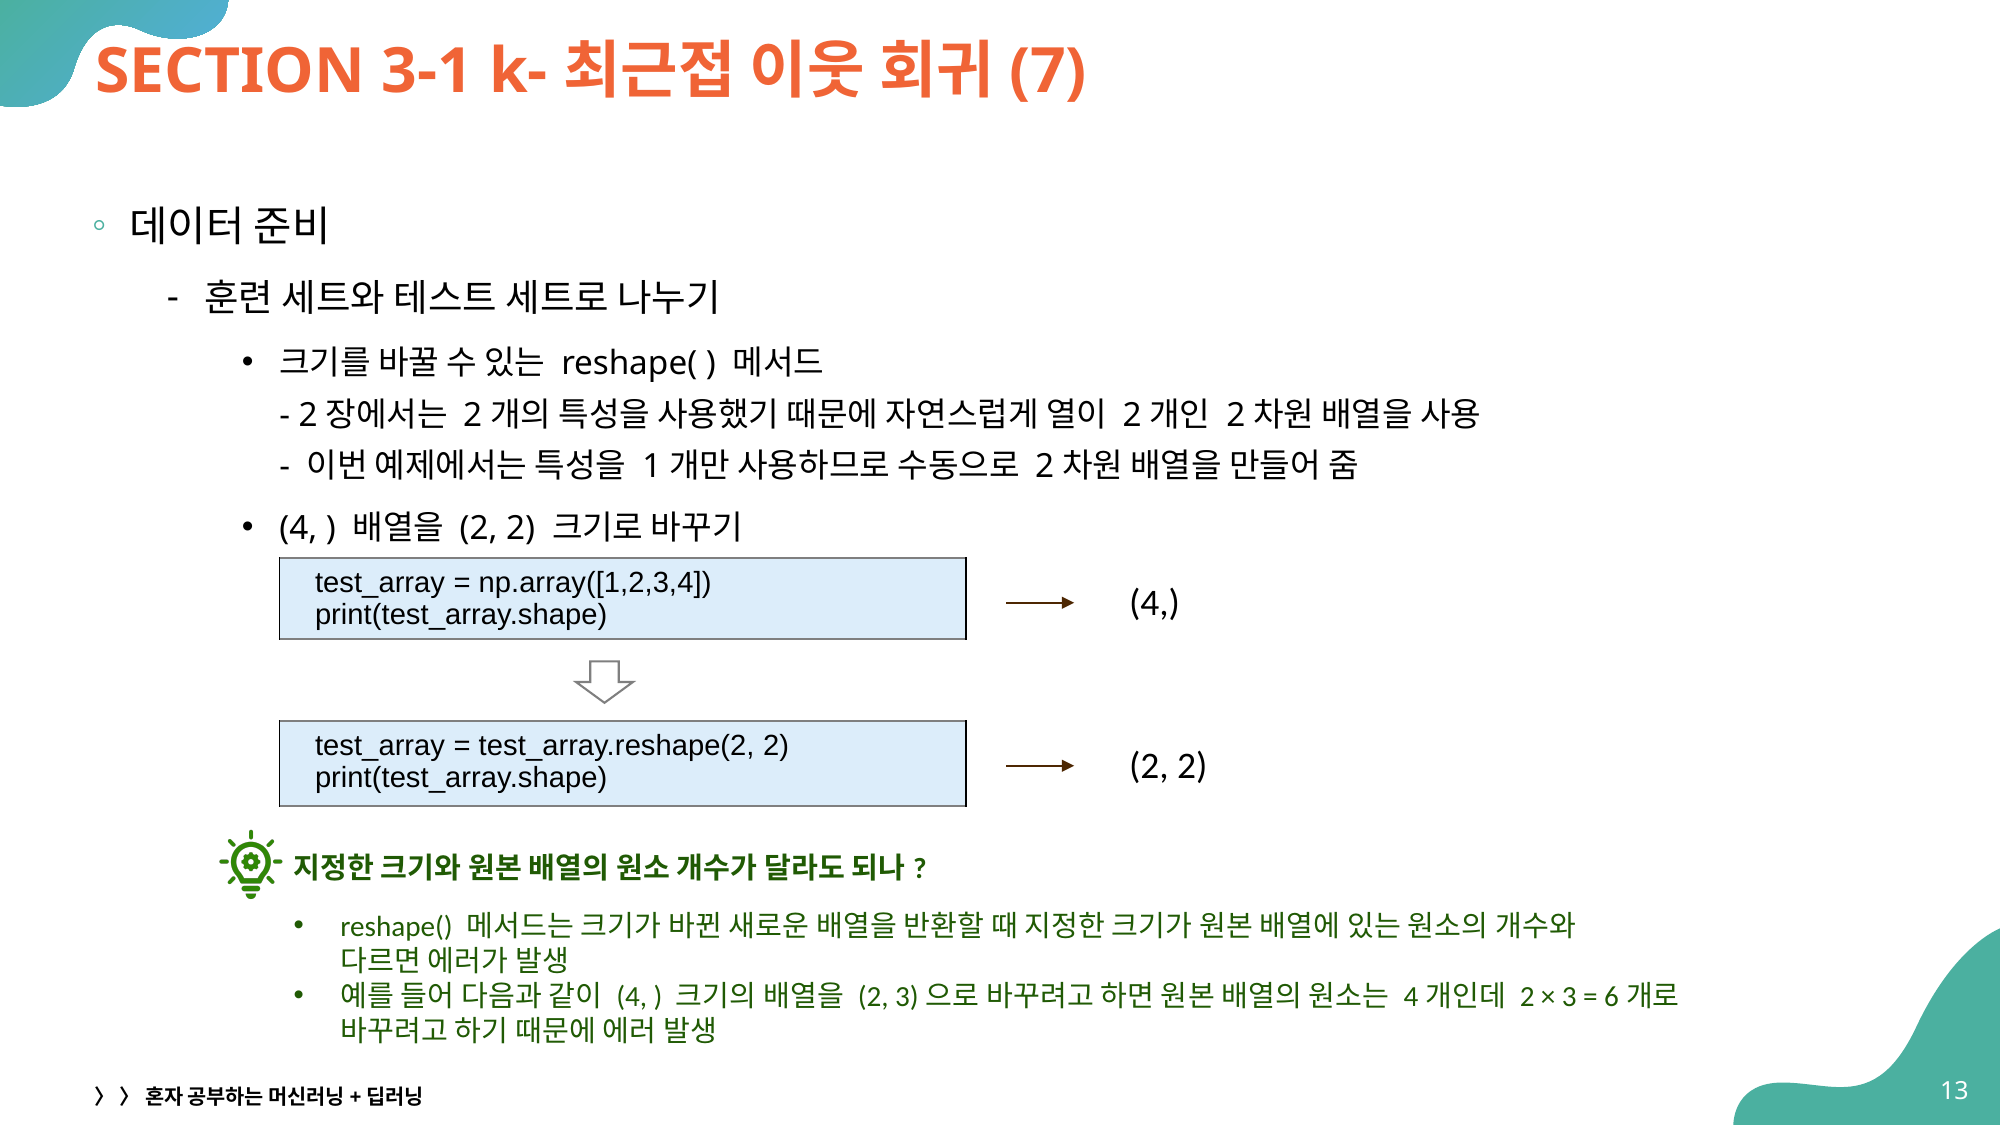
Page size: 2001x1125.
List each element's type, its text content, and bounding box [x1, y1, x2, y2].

slide_number 13 [1917, 1061, 1984, 1122]
table_header test_array = np.array([1,2,3,4]) print(test_array.shape) [280, 559, 965, 638]
list 데이터 준비 훈련 세트와 테스트 세트로 나누기 크기를 바꿀 수 있는 reshape( ) 메서드 - 2장에서는 2개의 특성을 사용했기 때문에 자연스럽게 열이 2개인 2차원 배열을 사용 - 이번 예제에서는 특성을 1개만 사용하므로 수동으로 2차원 배열을 만들어 줌 (4, ) 배열을 (2, 2) 크기로 바꾸기 [76, 177, 1928, 1040]
text_box (2, 2) [1114, 733, 1370, 794]
text_box (4,) [1114, 570, 1370, 631]
footer 〉 〉 혼자 공부하는 머신러닝+딥러닝 [79, 1078, 755, 1114]
title SECTION 3-1 k-최근접 이웃 회귀(7) [79, 17, 1931, 128]
text_box 지정한 크기와 원본 배열의 원소 개수가 달라도 되나? reshape() 메서드는 크기가 바뀐 새로운 배열을 반환할 때 지정한 크기가 원본 배열에 있는 원소의 개수와 다르면 에러가 발생 예를 들어 다음과 같이 (4, ) 크기의 배열을 (2, 3)으로 바꾸려고 하면 원본 배열의 원소는 4개인데 2 × 3 = 6개로 바꾸려고 하기 때문에 에러 발생 [223, 830, 1745, 1067]
picture [213, 827, 290, 903]
table_header test_array = test_array.reshape(2, 2) print(test_array.shape) [280, 722, 965, 805]
text_box [576, 661, 633, 703]
